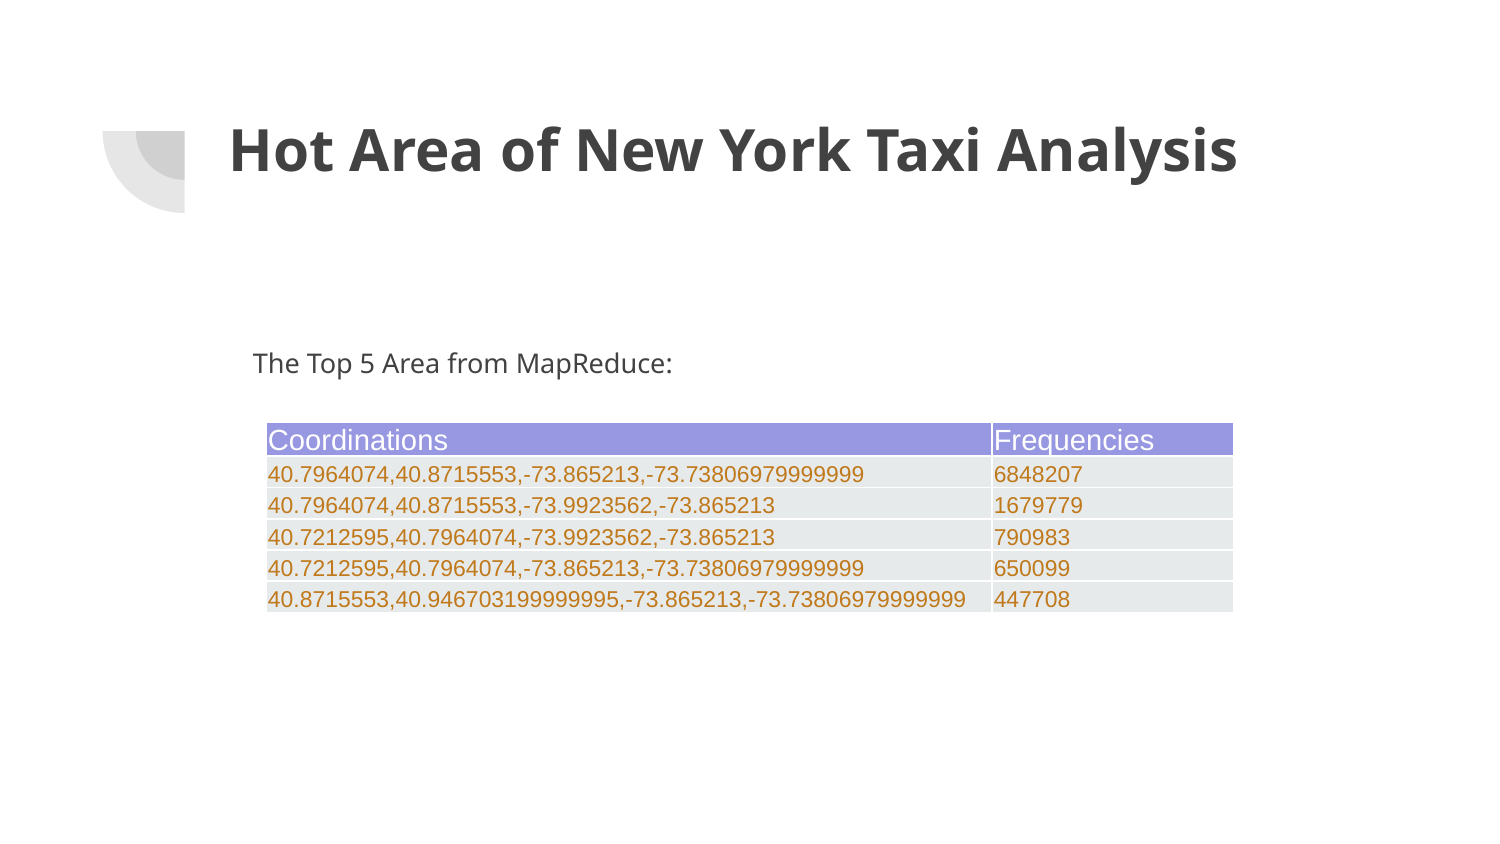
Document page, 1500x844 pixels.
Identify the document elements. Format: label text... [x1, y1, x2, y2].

table_cell 40.8715553,40.946703199999995,-73.865213,-73.73806979999999 [267, 582, 991, 612]
table_cell 6848207 [993, 457, 1233, 487]
table_header Frequencies [993, 423, 1233, 455]
title Hot Area of New York Taxi Analysis [213, 98, 1368, 263]
table_cell 447708 [993, 582, 1233, 612]
list The Top 5 Area from MapReduce: [213, 326, 1368, 744]
table_cell 40.7212595,40.7964074,-73.9923562,-73.865213 [267, 520, 991, 549]
table_cell 650099 [993, 551, 1233, 580]
table_cell 790983 [993, 520, 1233, 549]
table_cell 40.7964074,40.8715553,-73.865213,-73.73806979999999 [267, 457, 991, 487]
table_cell 1679779 [993, 488, 1233, 518]
table_header Coordinations [267, 423, 991, 455]
table_cell 40.7964074,40.8715553,-73.9923562,-73.865213 [267, 488, 991, 518]
table_cell 40.7212595,40.7964074,-73.865213,-73.73806979999999 [267, 551, 991, 580]
